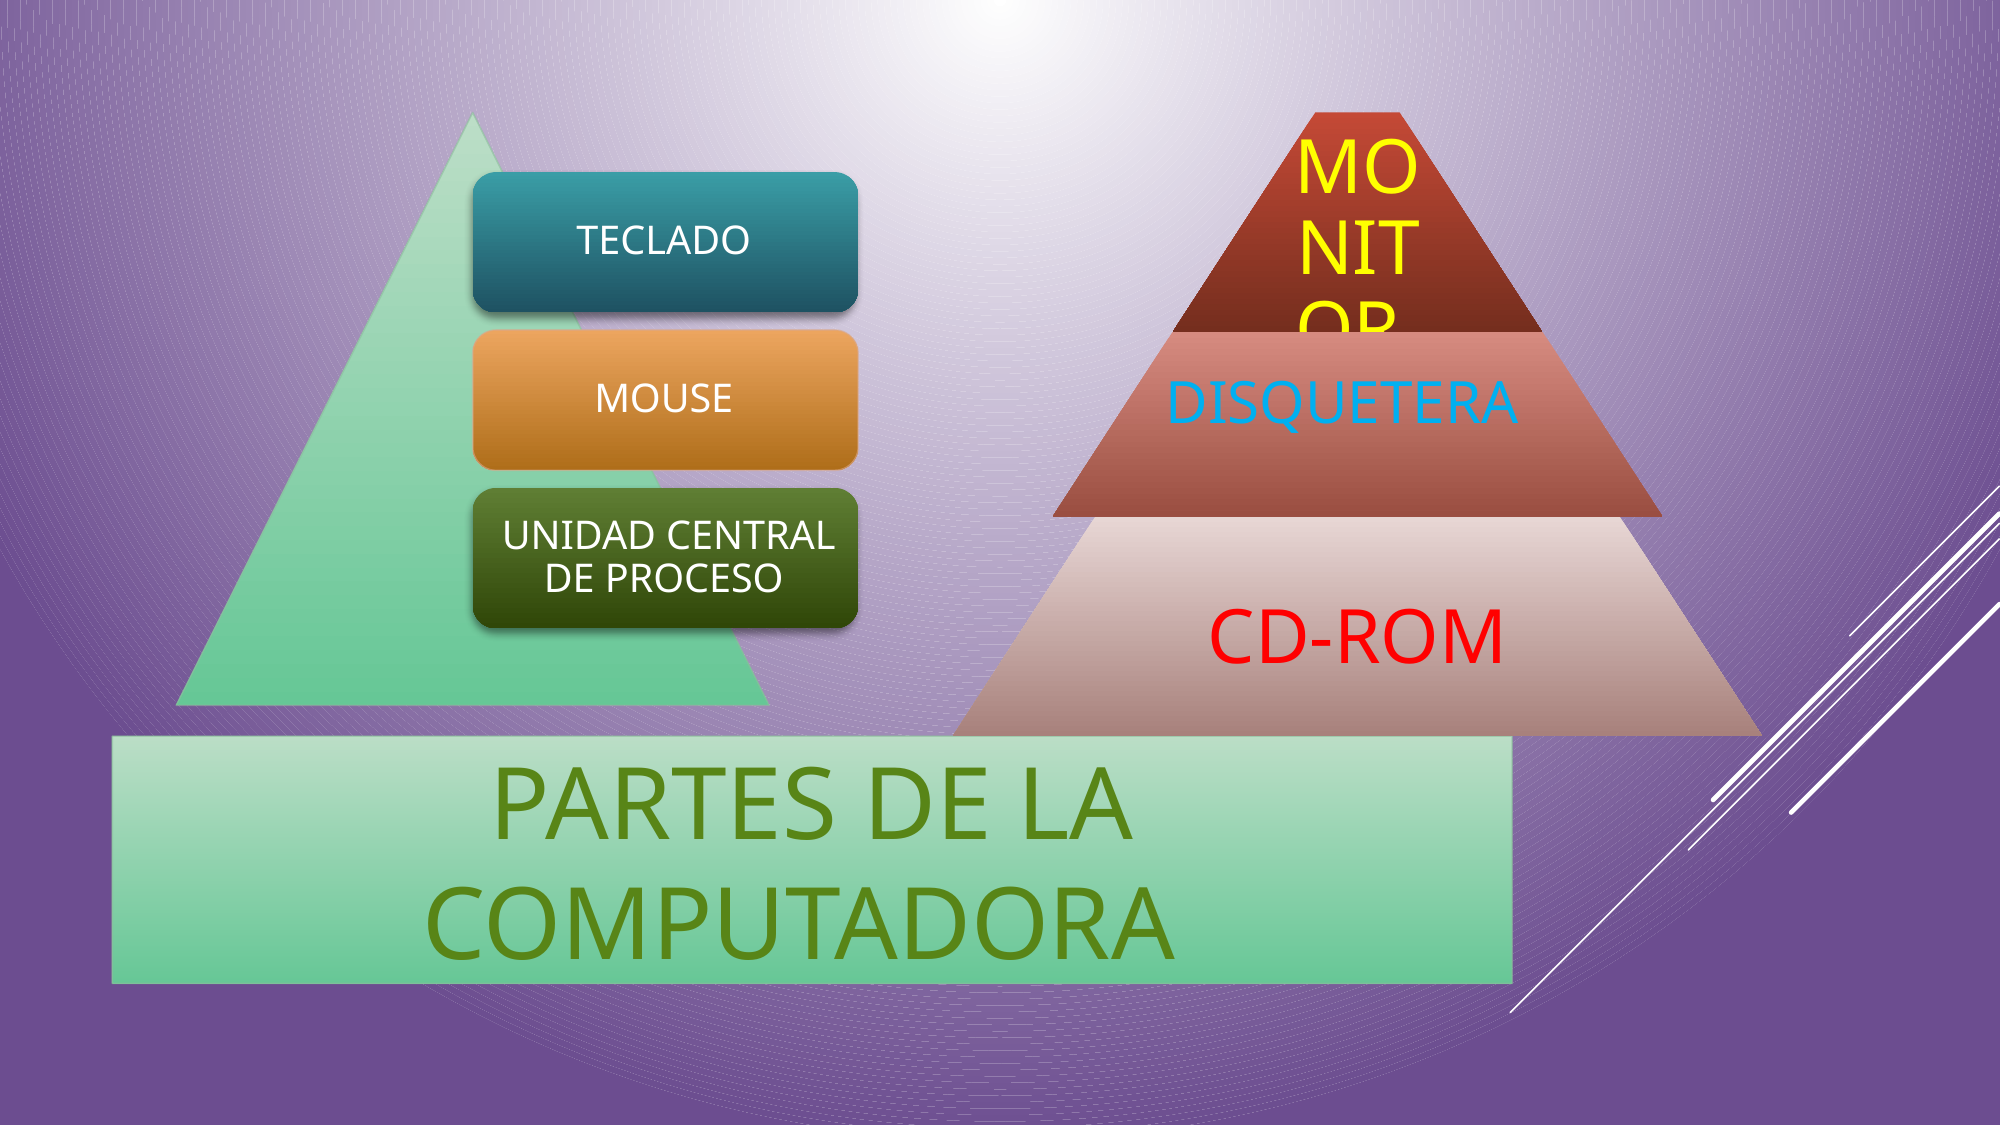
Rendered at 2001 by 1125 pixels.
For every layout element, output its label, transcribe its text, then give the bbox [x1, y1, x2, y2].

title PARTES DE LA COMPUTADORA [111, 735, 1513, 984]
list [111, 112, 923, 706]
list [952, 112, 1763, 737]
